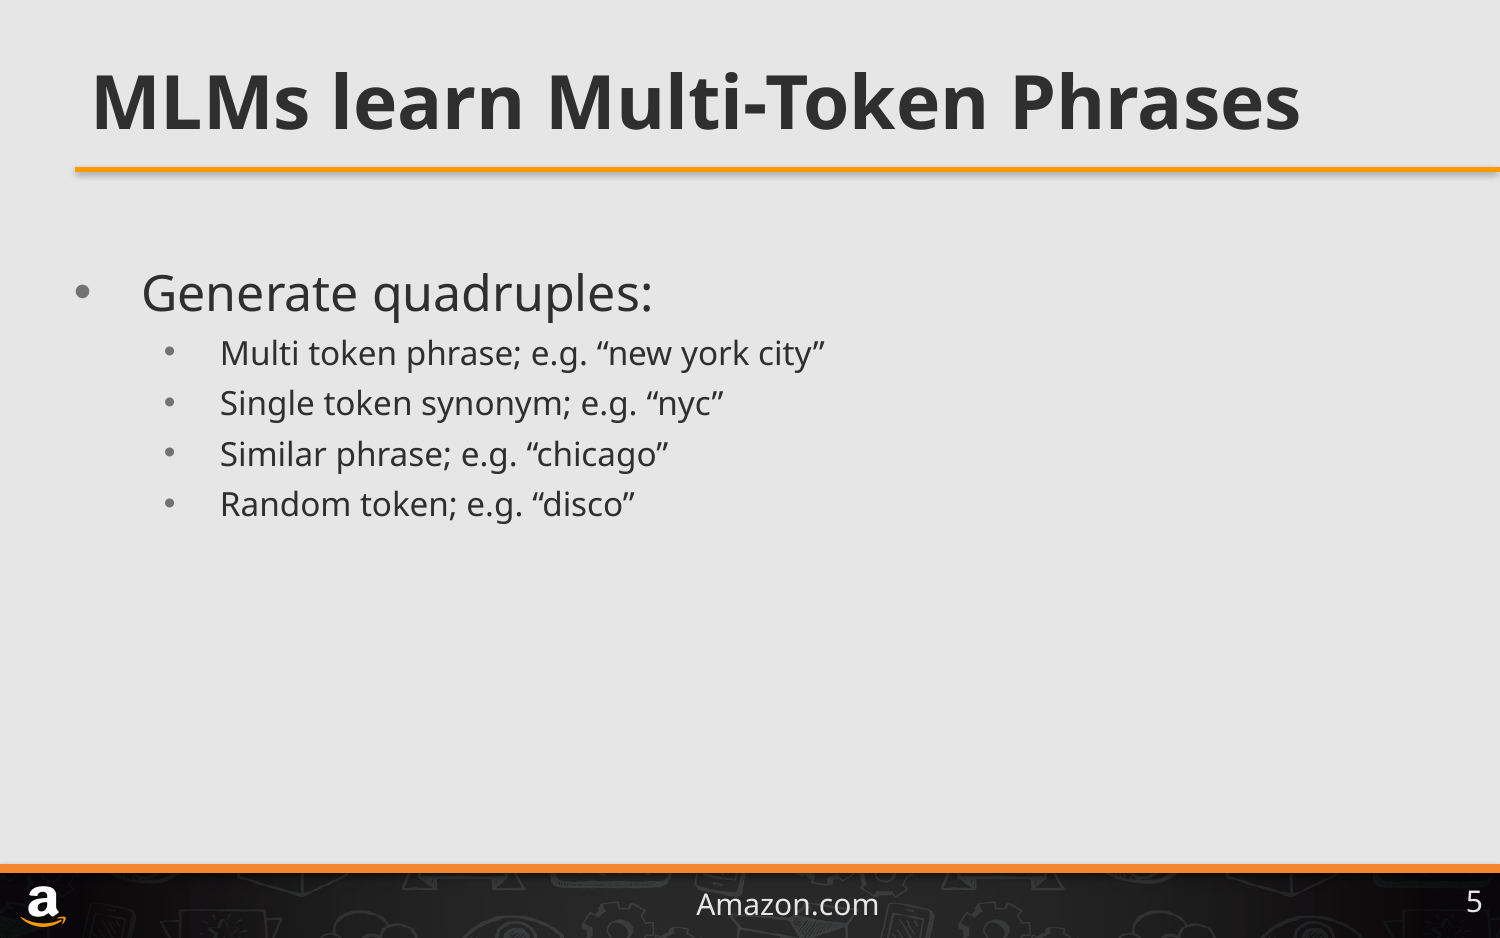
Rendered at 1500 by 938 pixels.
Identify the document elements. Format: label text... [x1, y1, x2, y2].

list Generate quadruples: Multi token phrase; e.g. “new york city” Single token synonym; e.g. “nyc” Similar phrase; e.g. “chicago” Random token; e.g. “disco” [58, 247, 1409, 867]
picture [0, 873, 1500, 938]
title MLMs learn Multi-Token Phrases [75, 29, 1425, 171]
slide_number 5 [1408, 878, 1499, 929]
footer Amazon.com [534, 878, 1042, 929]
